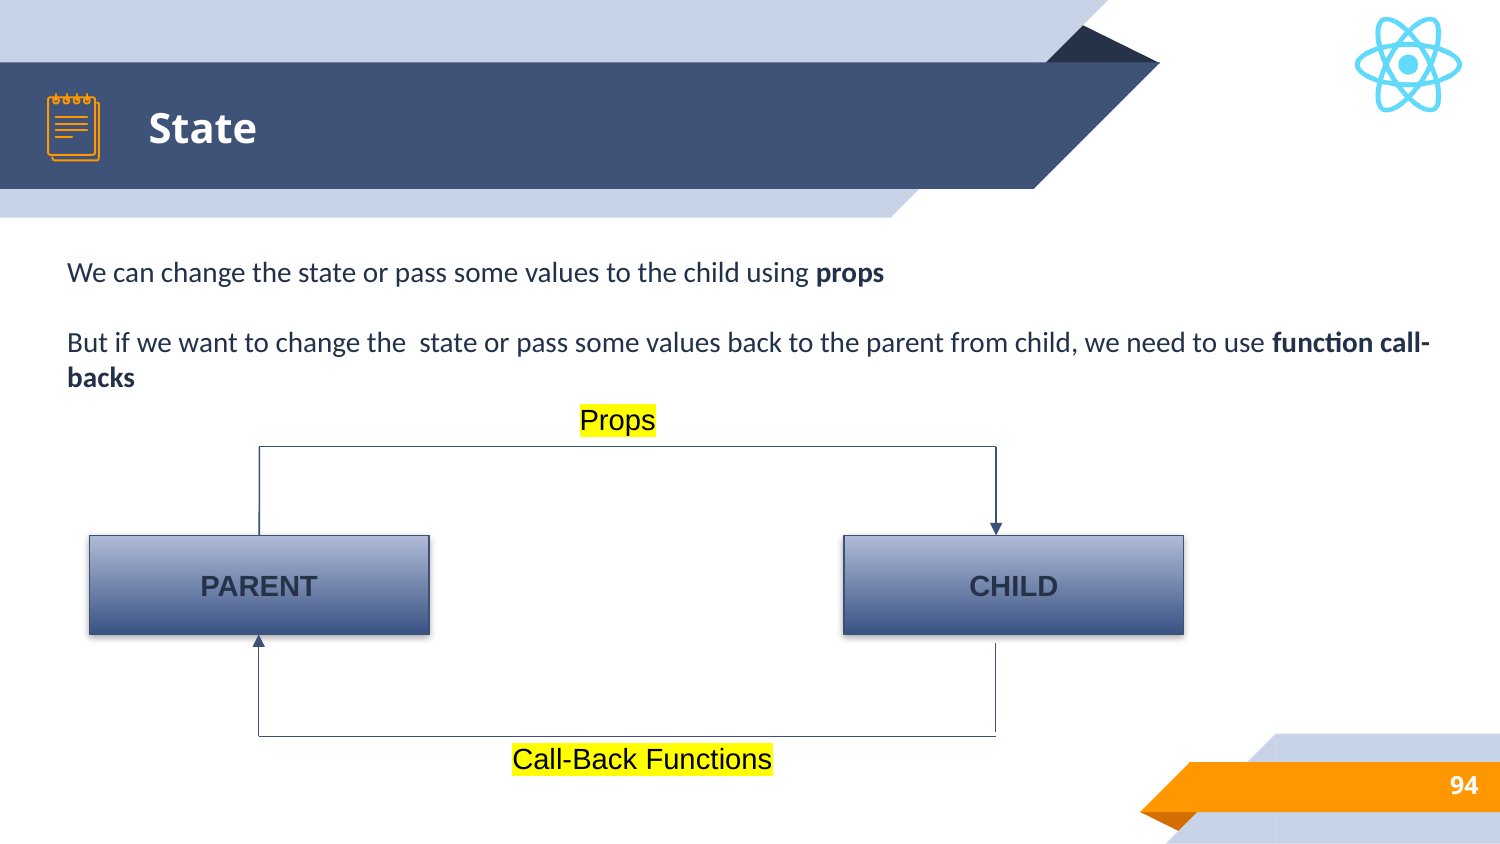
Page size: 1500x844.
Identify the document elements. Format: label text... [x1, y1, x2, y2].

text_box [47, 93, 100, 161]
text_box CHILD [843, 535, 1184, 635]
picture [1316, 0, 1500, 130]
text_box Props [564, 394, 726, 444]
text_box Call-Back Functions [497, 745, 861, 783]
text_box We can change the state or pass some values to the child using props But if we want to change the state or pass some values back to the parent from child, we need to use function call-backs [52, 245, 1484, 576]
slide_number 94 [1249, 760, 1494, 813]
title State [133, 64, 997, 190]
text_box PARENT [89, 535, 430, 635]
